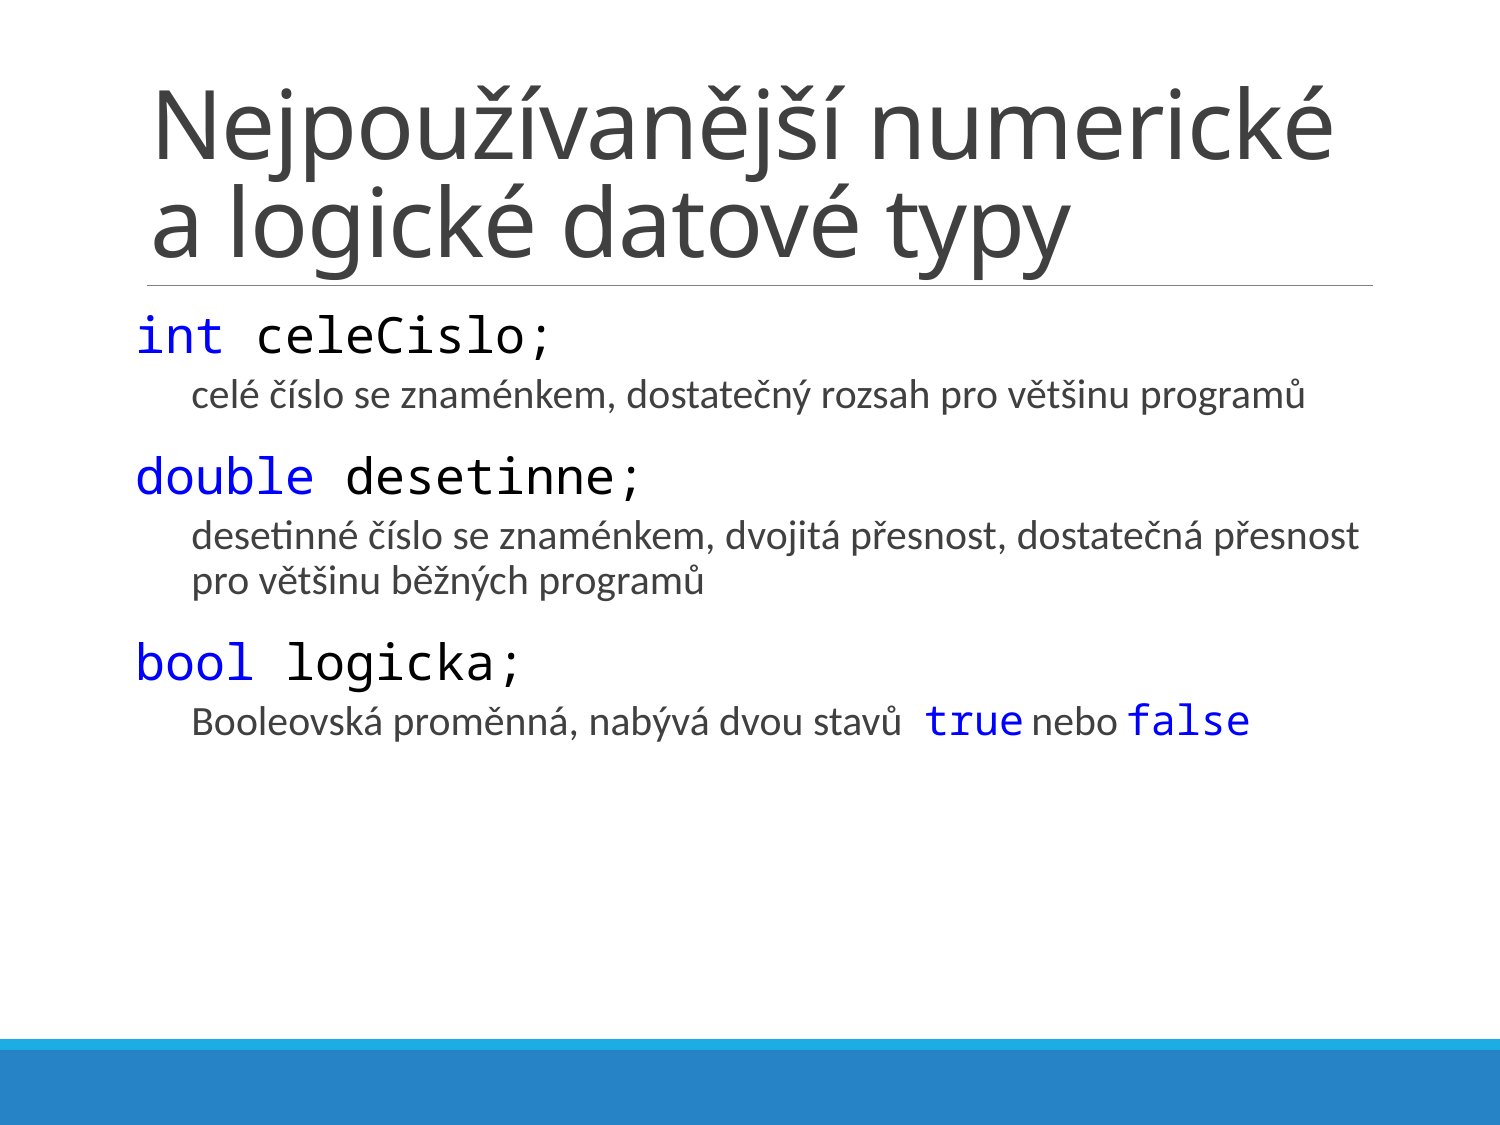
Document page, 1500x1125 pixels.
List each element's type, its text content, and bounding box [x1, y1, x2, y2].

title Nejpoužívanější numerické a logické datové typy [135, 47, 1373, 285]
list int celeCislo; celé číslo se znaménkem, dostatečný rozsah pro většinu programů double desetinne; desetinné číslo se znaménkem, dvojitá přesnost, dostatečná přesnost pro většinu běžných programů bool logicka; Booleovská proměnná, nabývá dvou stavů true nebo false [135, 302, 1373, 963]
